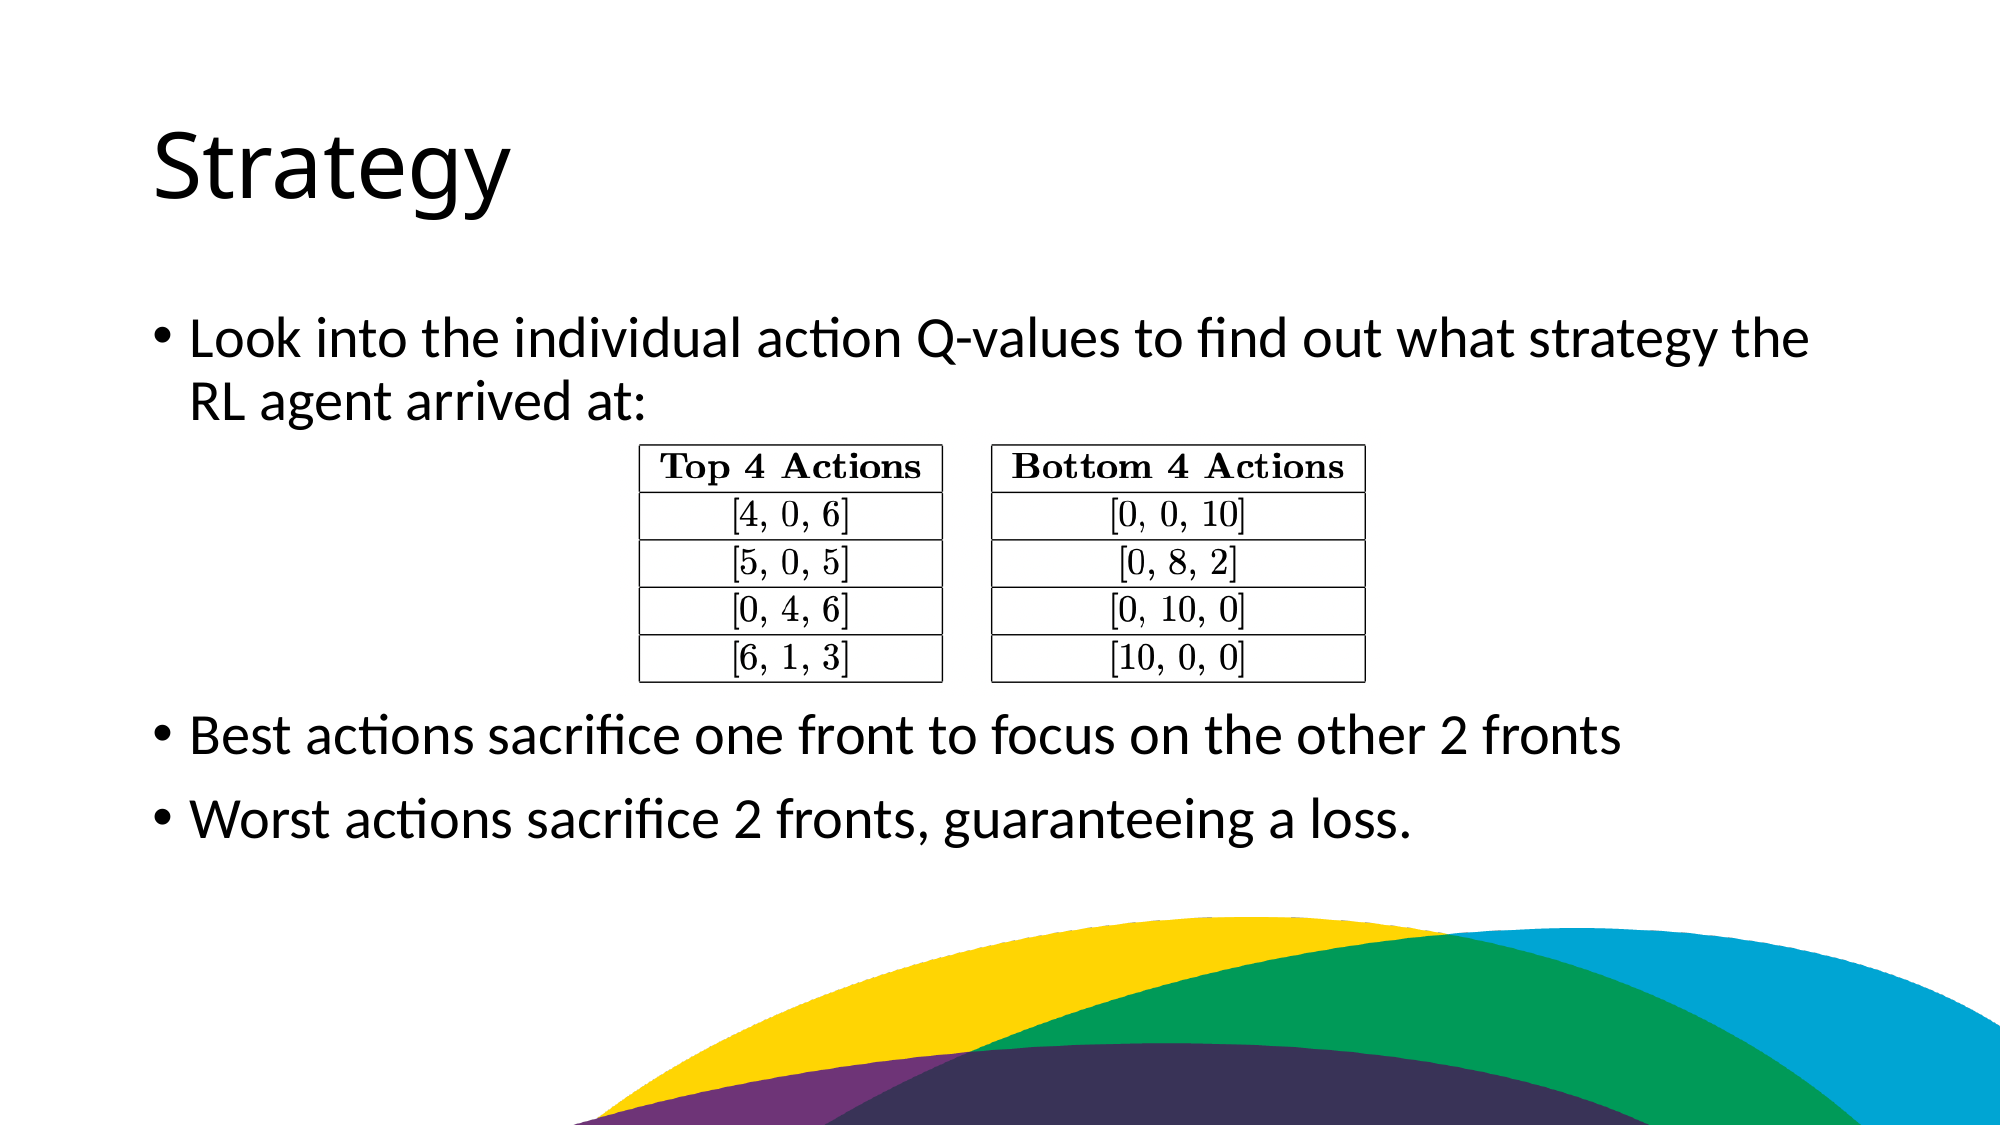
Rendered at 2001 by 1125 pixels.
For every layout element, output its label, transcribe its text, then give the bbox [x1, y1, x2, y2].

picture [350, 1014, 1859, 1125]
list Look into the individual action Q-values to find out what strategy the RL agent arrived at: Best actions sacrifice one front to focus on the other 2 fronts Worst actions sacrifice 2 fronts, guaranteeing a loss. [137, 299, 1863, 1014]
picture [1863, 873, 2000, 1024]
picture [619, 429, 1381, 696]
title Strategy [137, 59, 1863, 278]
